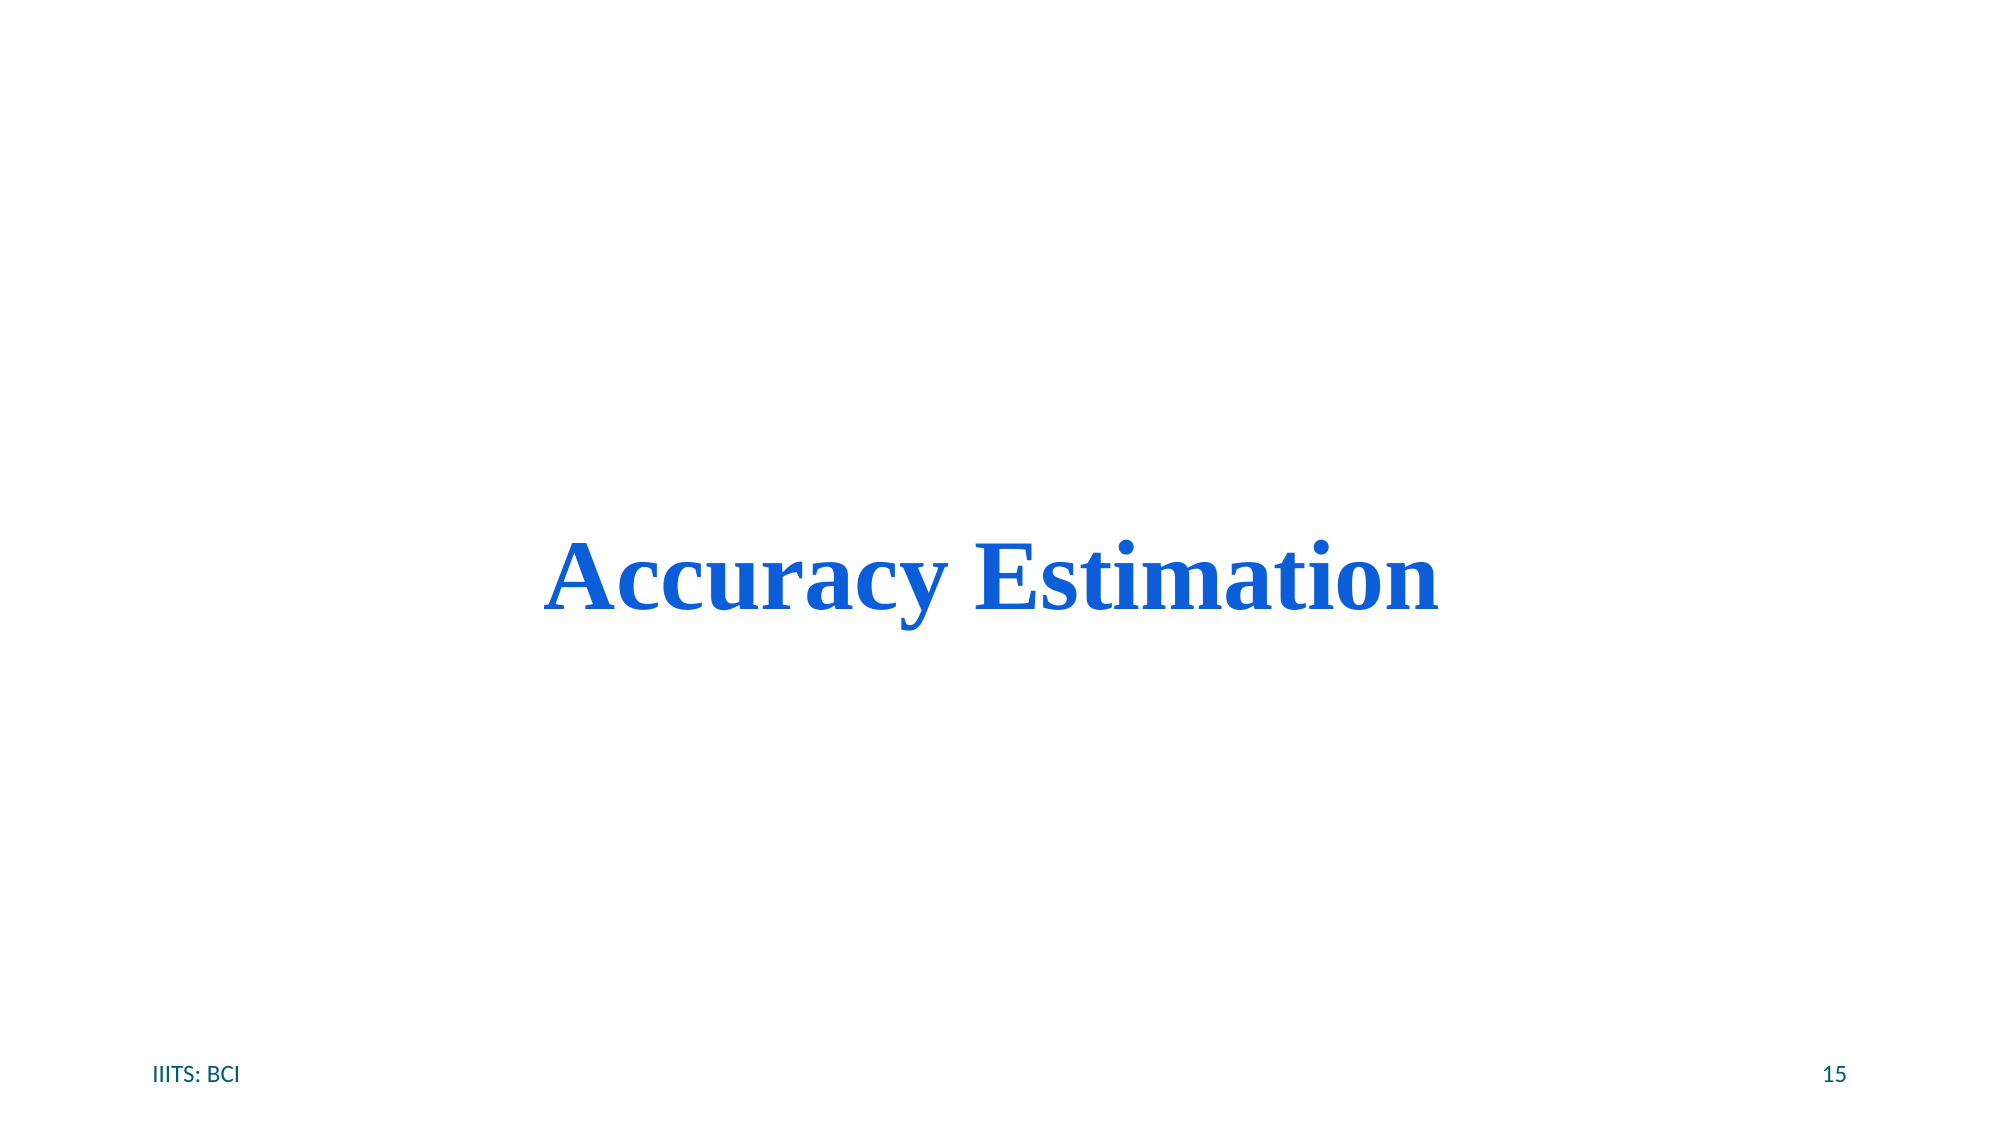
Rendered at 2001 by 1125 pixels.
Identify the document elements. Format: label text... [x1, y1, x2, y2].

text_box Accuracy Estimation [330, 502, 1680, 619]
slide_number IIITS: BCI [137, 1042, 588, 1103]
slide_number 15 [1412, 1042, 1863, 1103]
